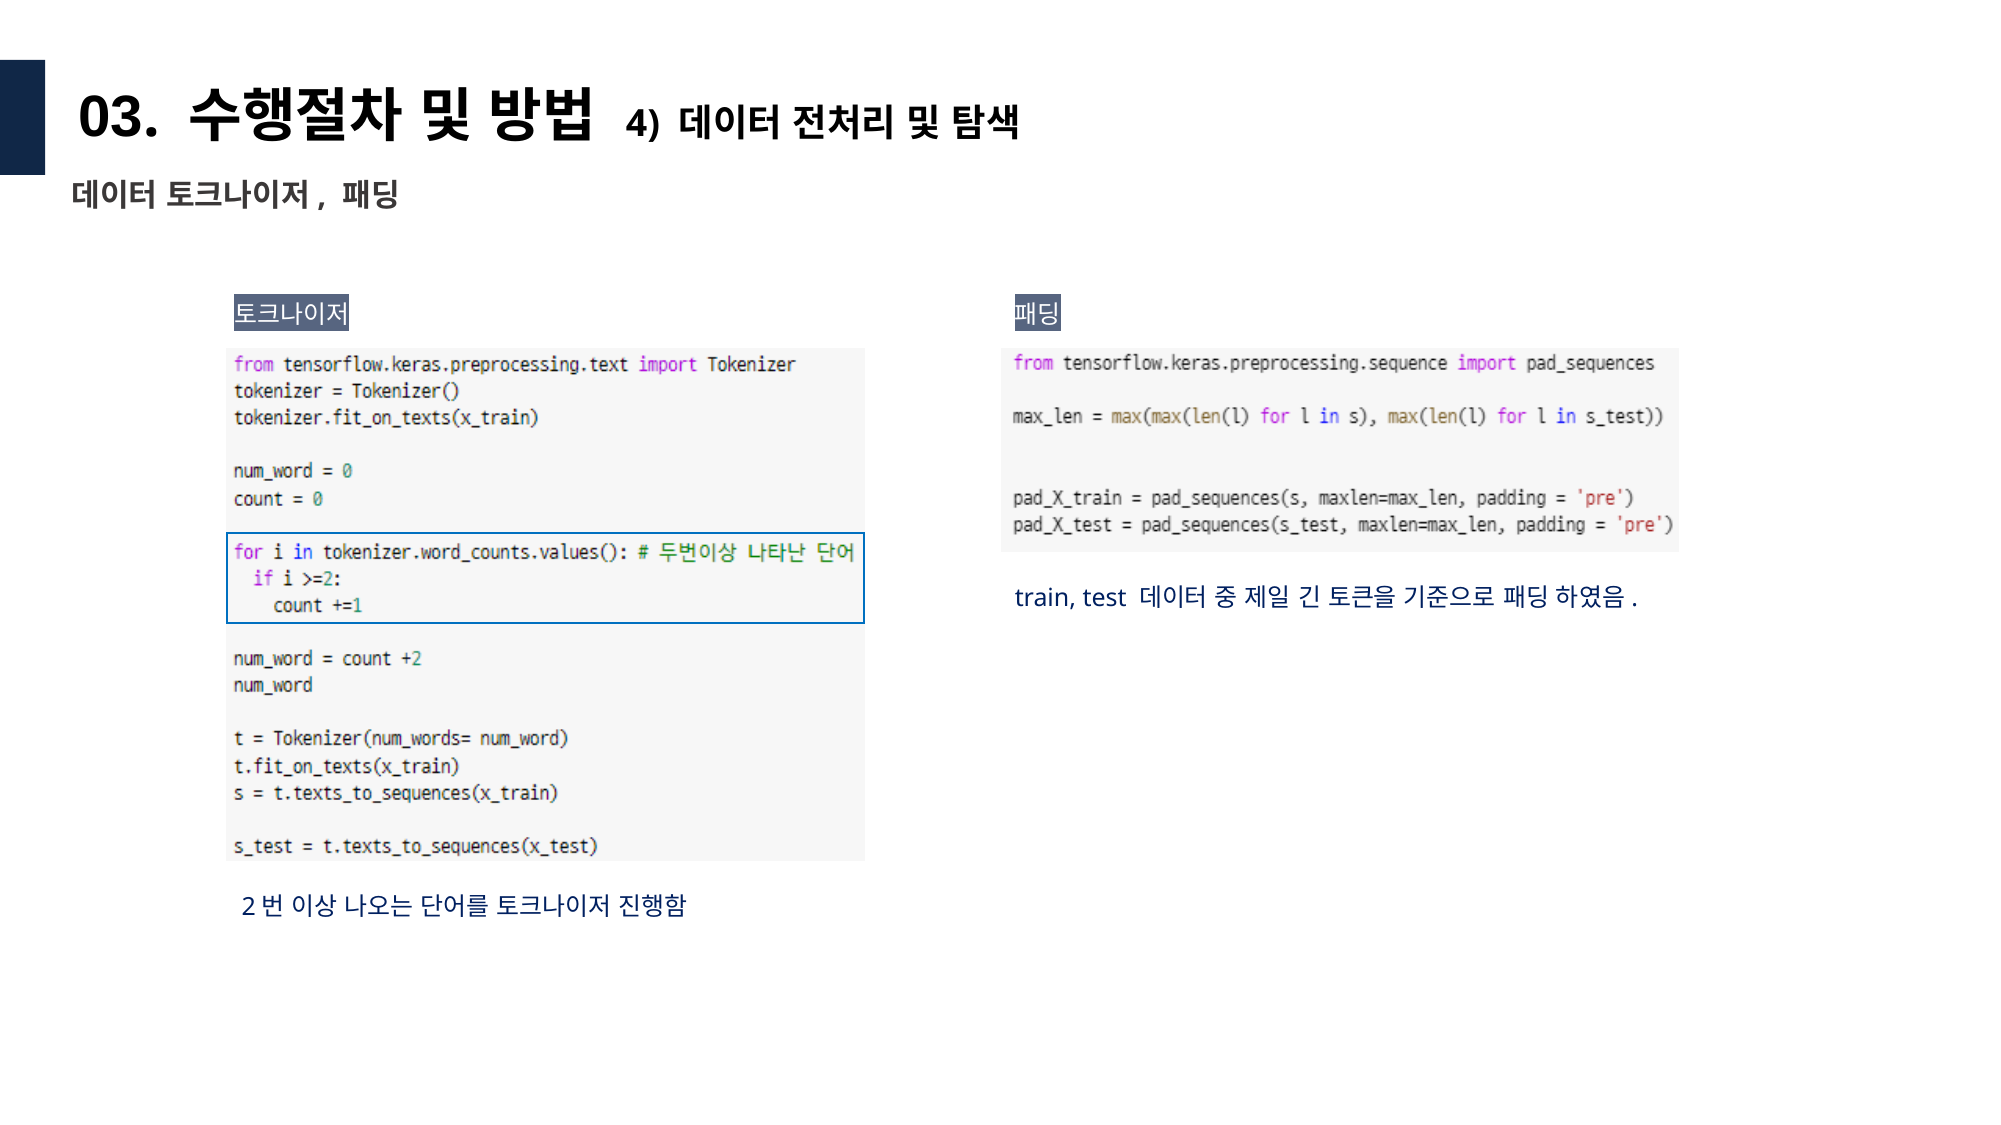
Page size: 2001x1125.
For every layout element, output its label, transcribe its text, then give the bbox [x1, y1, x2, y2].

text_box 데이터 토크나이저, 패딩 [71, 174, 793, 213]
text_box [0, 59, 46, 176]
picture [226, 348, 865, 861]
text_box train, test 데이터 중 제일 긴 토큰을 기준으로 패딩 하였음. [999, 550, 1803, 642]
text_box 토크나이저 [219, 276, 450, 336]
picture [1001, 348, 1679, 552]
text_box 패딩 [999, 276, 1231, 336]
text_box 03. 수행절차 및 방법 4) 데이터 전처리 및 탐색 [78, 59, 1925, 175]
text_box 2번 이상 나오는 단어를 토크나이저 진행함 [226, 861, 761, 951]
